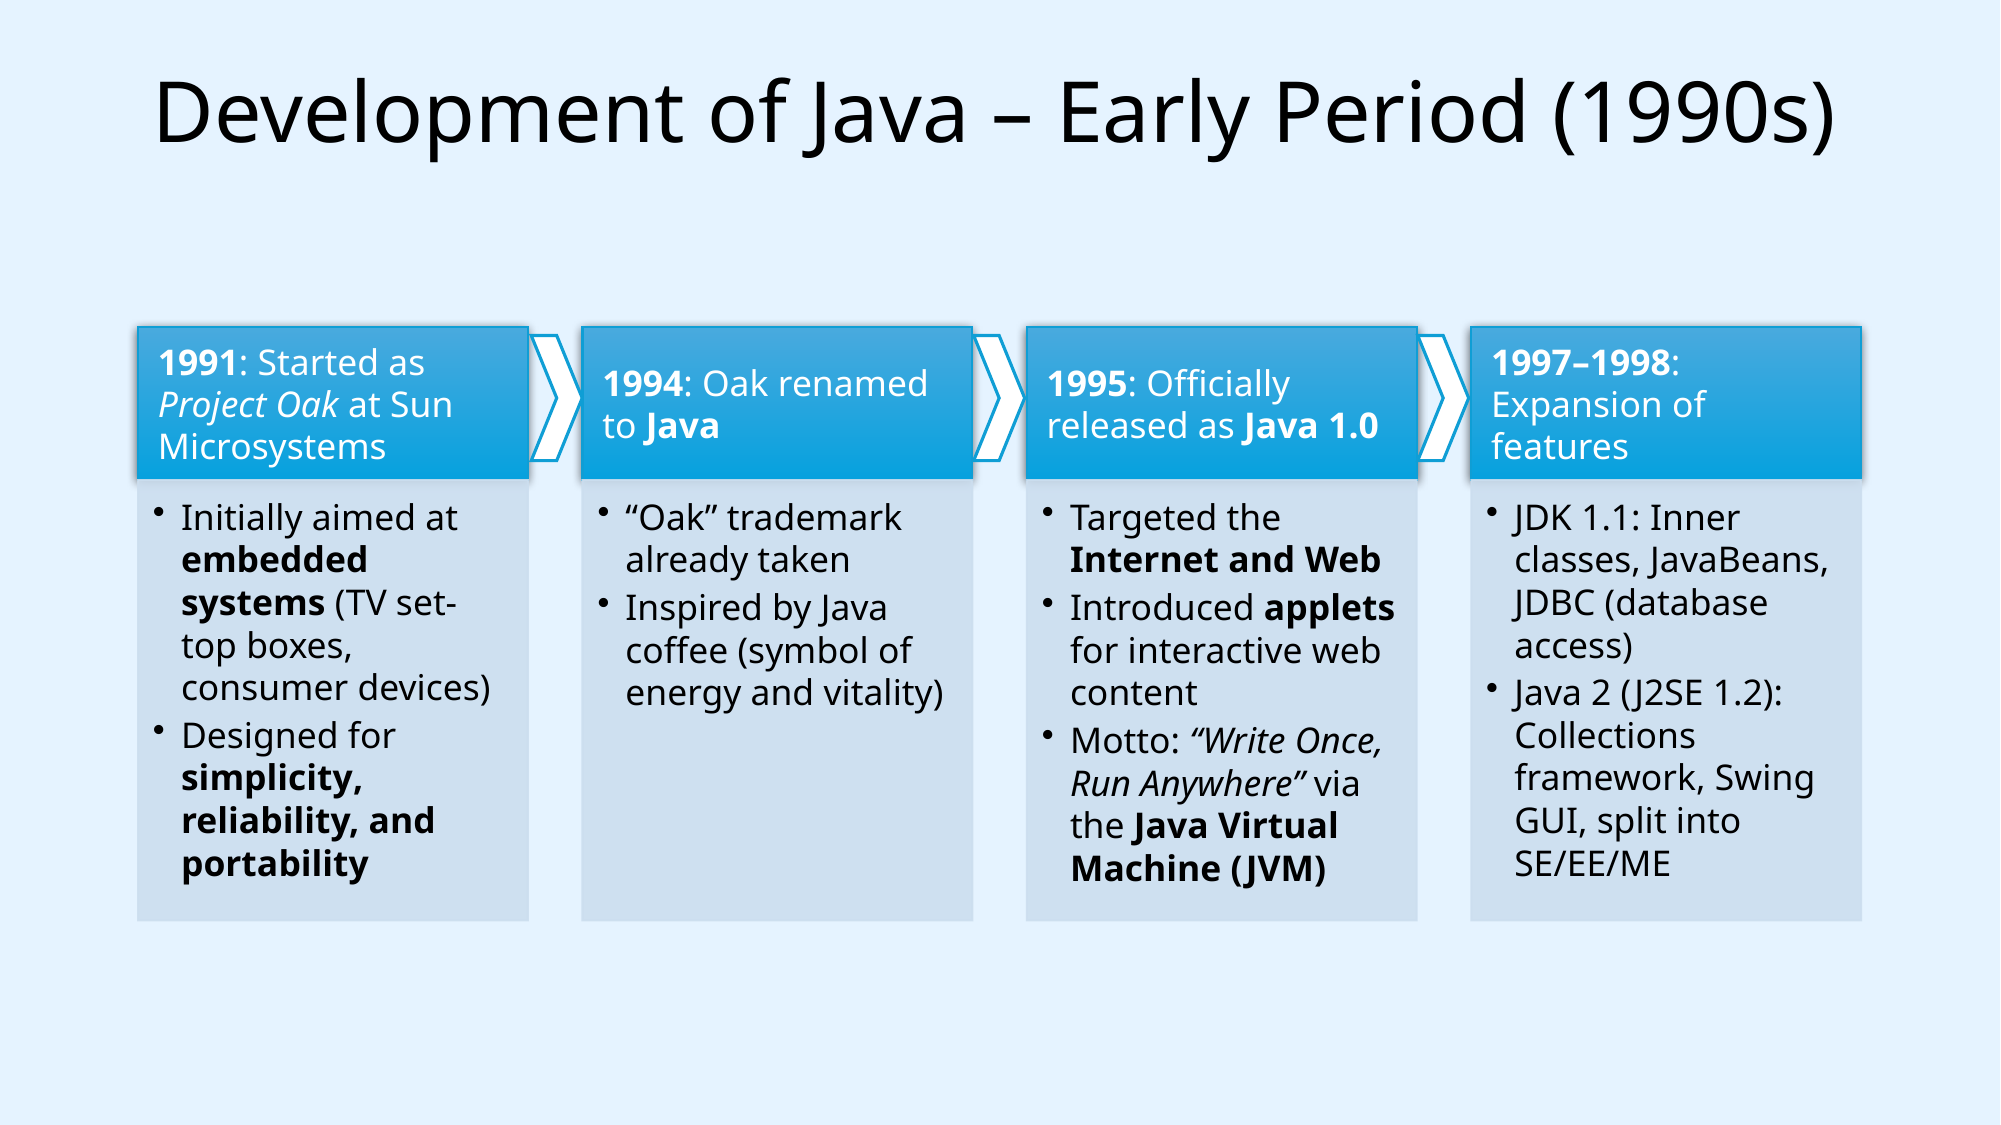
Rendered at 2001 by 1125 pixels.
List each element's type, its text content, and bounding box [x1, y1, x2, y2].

title Development of Java – Early Period (1990s) [137, 59, 1863, 171]
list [136, 215, 1863, 1032]
